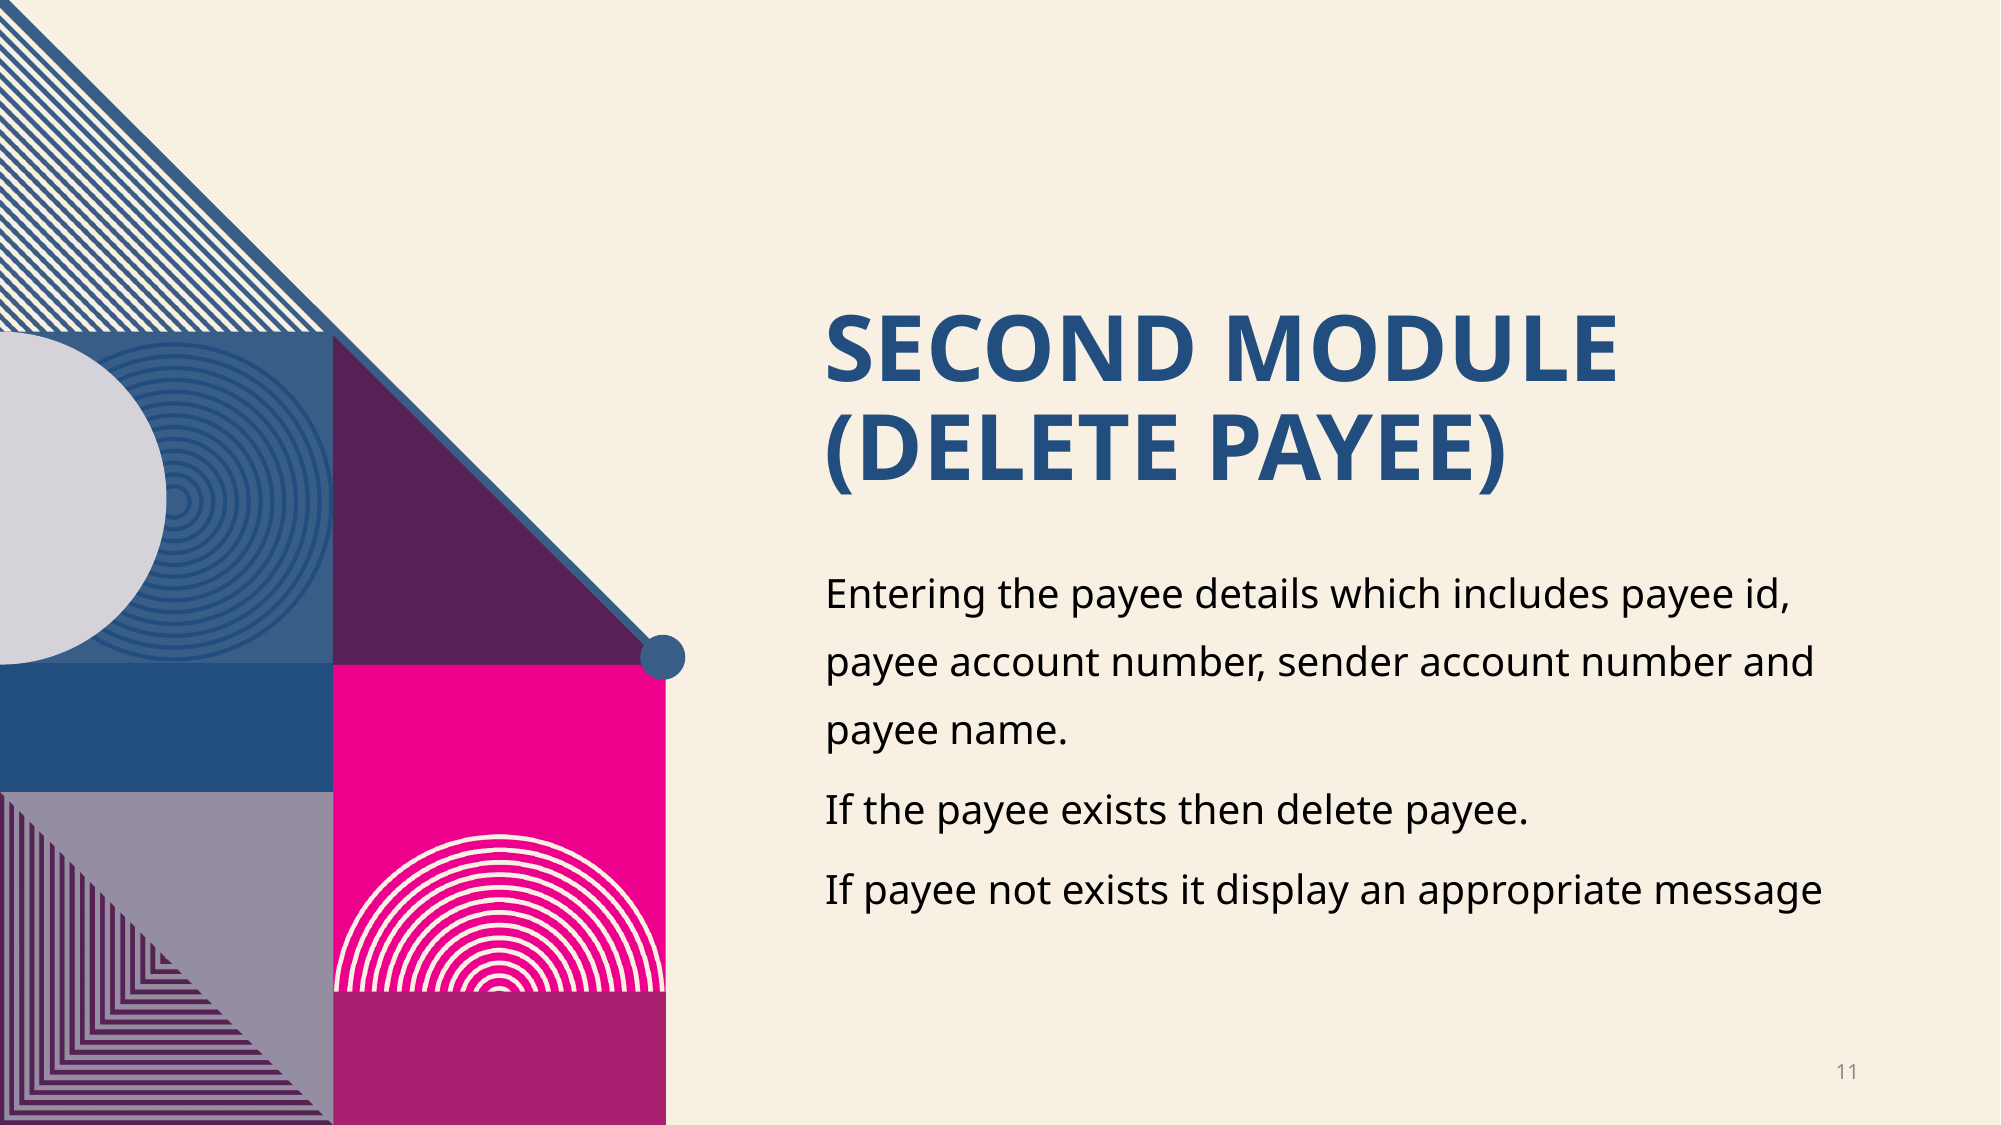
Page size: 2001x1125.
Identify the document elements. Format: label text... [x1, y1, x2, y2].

picture [10, 0, 332, 321]
picture [0, 792, 333, 1125]
picture [0, 4, 330, 333]
slide_number 11 [1799, 1042, 1875, 1103]
picture [334, 834, 665, 991]
list Entering the payee details which includes payee id, payee account number, sender account number and payee name. If the payee exists then delete payee. If payee not exists it display an appropriate message [810, 541, 1850, 980]
title Second Module (DELETE PAYEE) [809, 70, 1850, 509]
